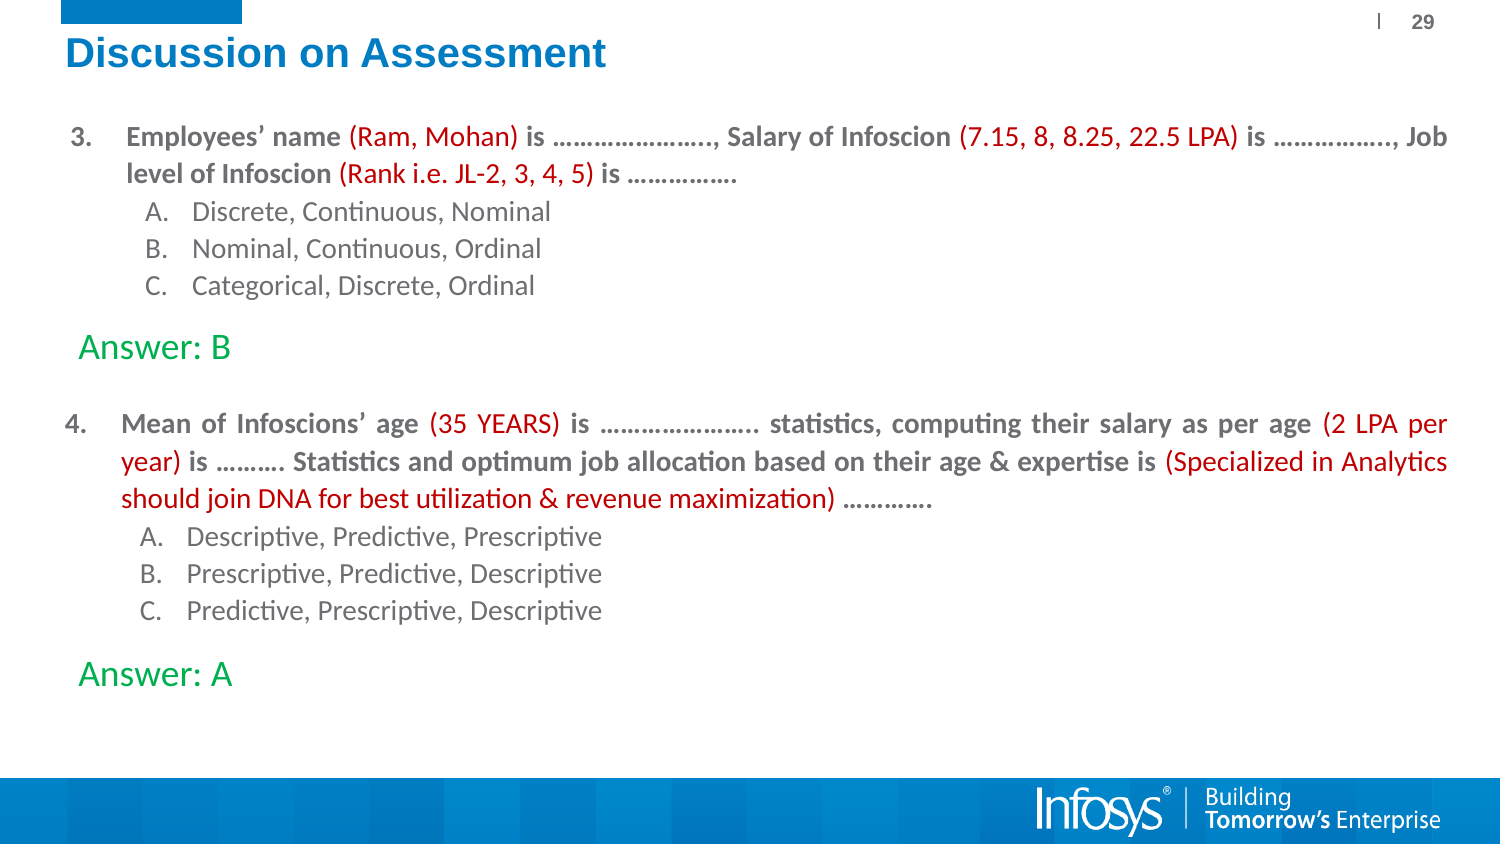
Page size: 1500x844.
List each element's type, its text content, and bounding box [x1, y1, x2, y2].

picture [1429, 819, 1439, 825]
text_box Mean of Infoscions’ age (35 YEARS) is ………………….. statistics, computing their salary as per age (2 LPA per year) is ………. Statistics and optimum job allocation based on their age & expertise is (Specialized in Analytics should join DNA for best utilization & revenue maximization) …………. Descriptive, Predictive, Prescriptive Prescriptive, Predictive, Descriptive Predictive, Prescriptive, Descriptive [50, 394, 1463, 634]
picture [0, 768, 1500, 844]
title Discussion on Assessment [50, 23, 1463, 85]
slide_number 29 [1407, 5, 1440, 37]
text_box Answer: B [63, 311, 255, 375]
text_box Employees’ name (Ram, Mohan) is ………………….., Salary of Infoscion (7.15, 8, 8.25, 22.5 LPA) is …………….., Job level of Infoscion (Rank i.e. JL-2, 3, 4, 5) is ……………. Discrete, Continuous, Nominal Nominal, Continuous, Ordinal Categorical, Discrete, Ordinal [55, 107, 1463, 309]
text_box Answer: A [63, 638, 257, 702]
